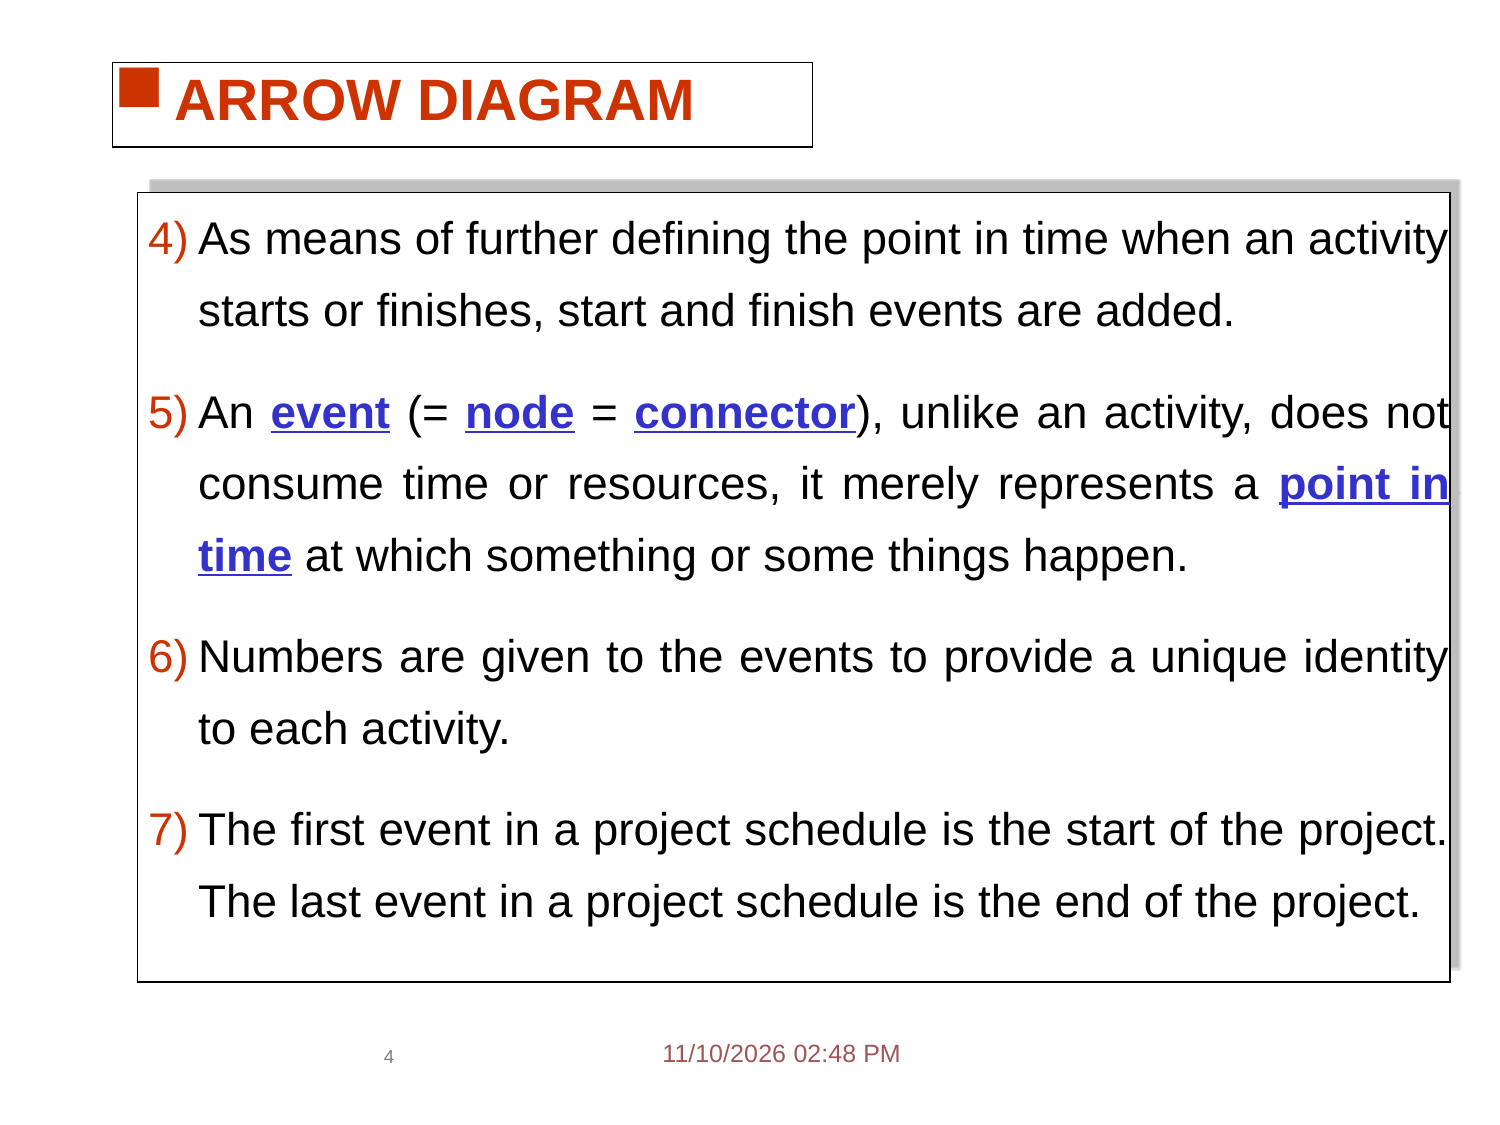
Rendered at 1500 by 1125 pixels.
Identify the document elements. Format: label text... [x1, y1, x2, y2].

text_box ARROW DIAGRAM [112, 62, 813, 148]
slide_number 4 [359, 1044, 419, 1097]
list As means of further defining the point in time when an activity starts or finishes, start and finish events are added. An event (= node = connector), unlike an activity, does not consume time or resources, it merely represents a point in time at which something or some things happen. Numbers are given to the events to provide a unique identity to each activity. The first event in a project schedule is the start of the project. The last event in a project schedule is the end of the project. [137, 192, 1451, 983]
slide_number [662, 1037, 914, 1076]
